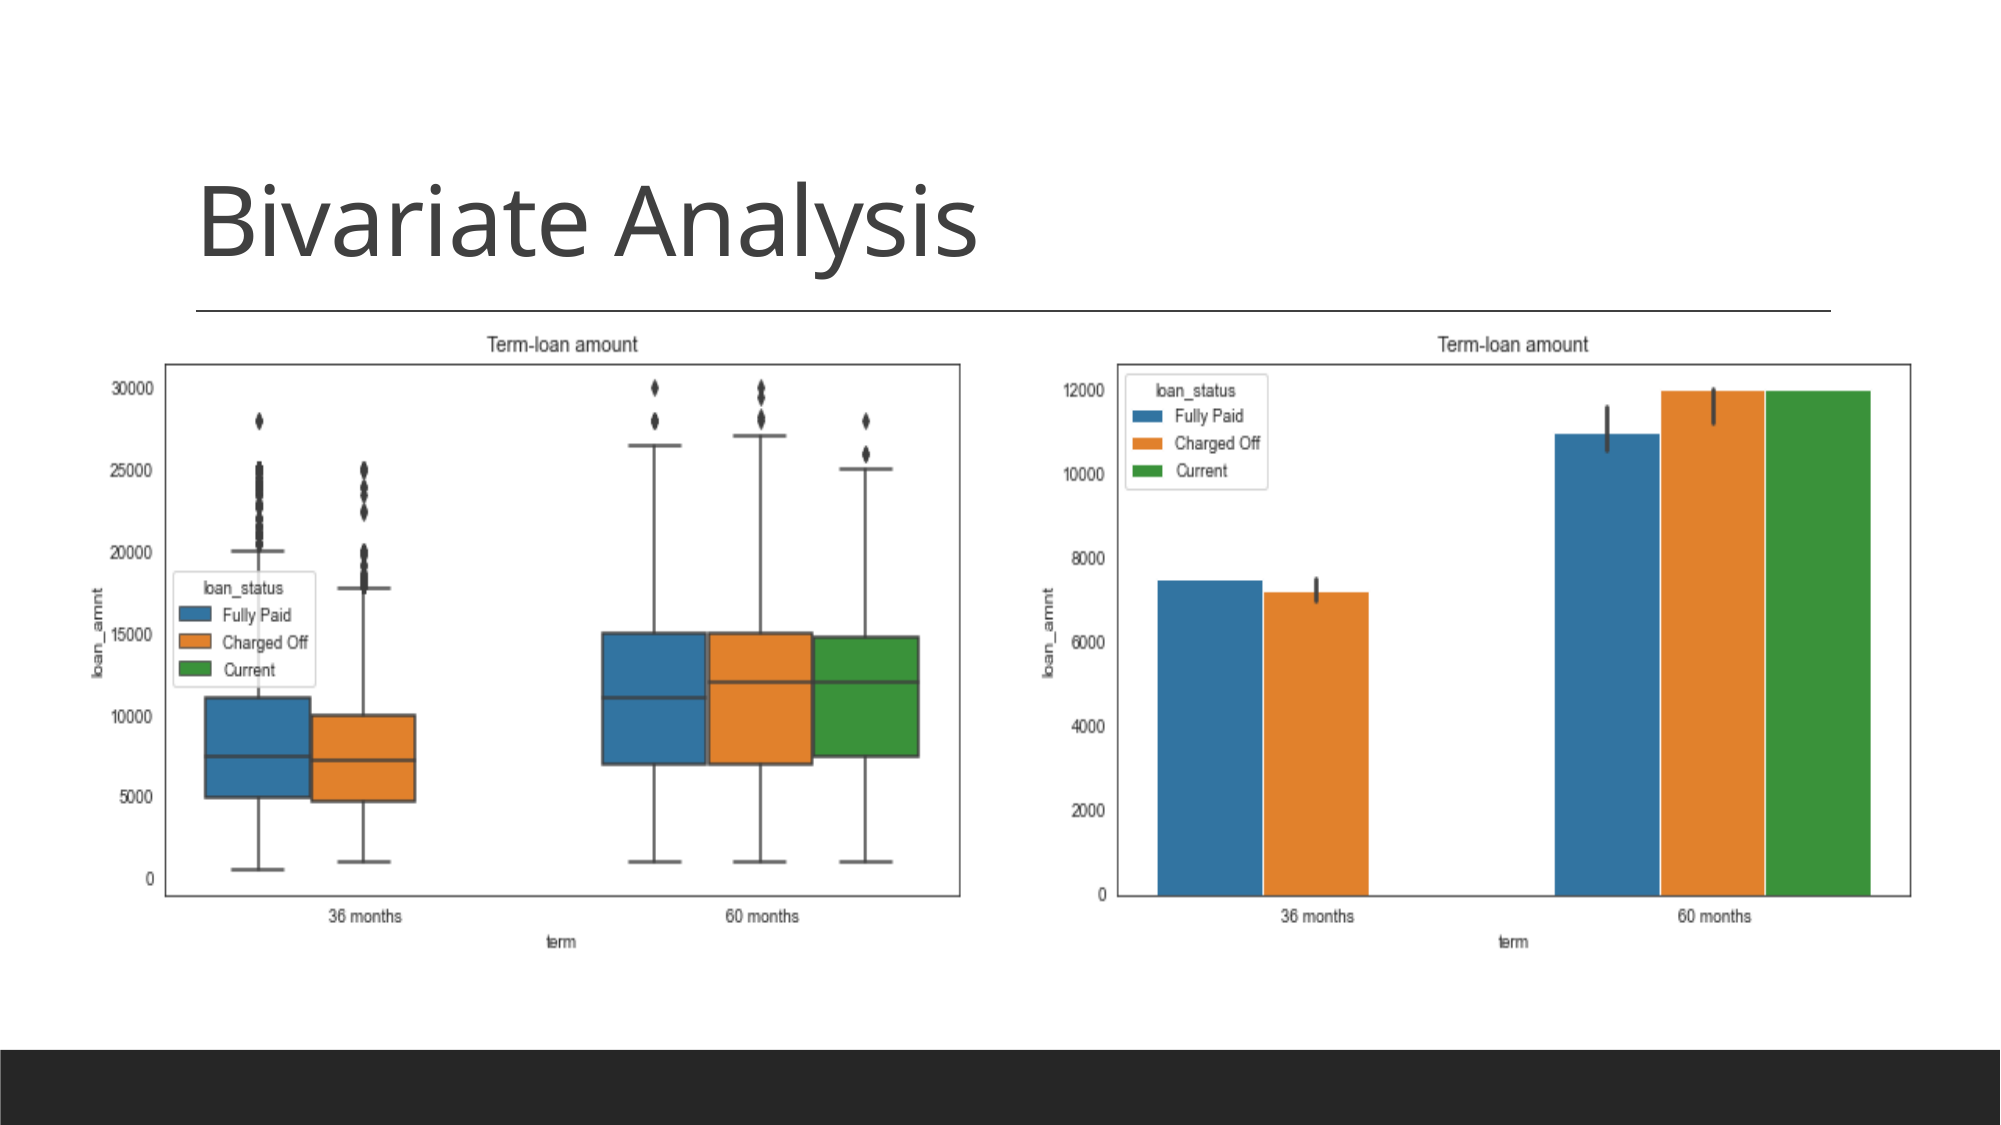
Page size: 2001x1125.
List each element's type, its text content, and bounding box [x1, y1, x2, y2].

picture [79, 323, 1921, 967]
title Bivariate Analysis [180, 47, 1830, 285]
